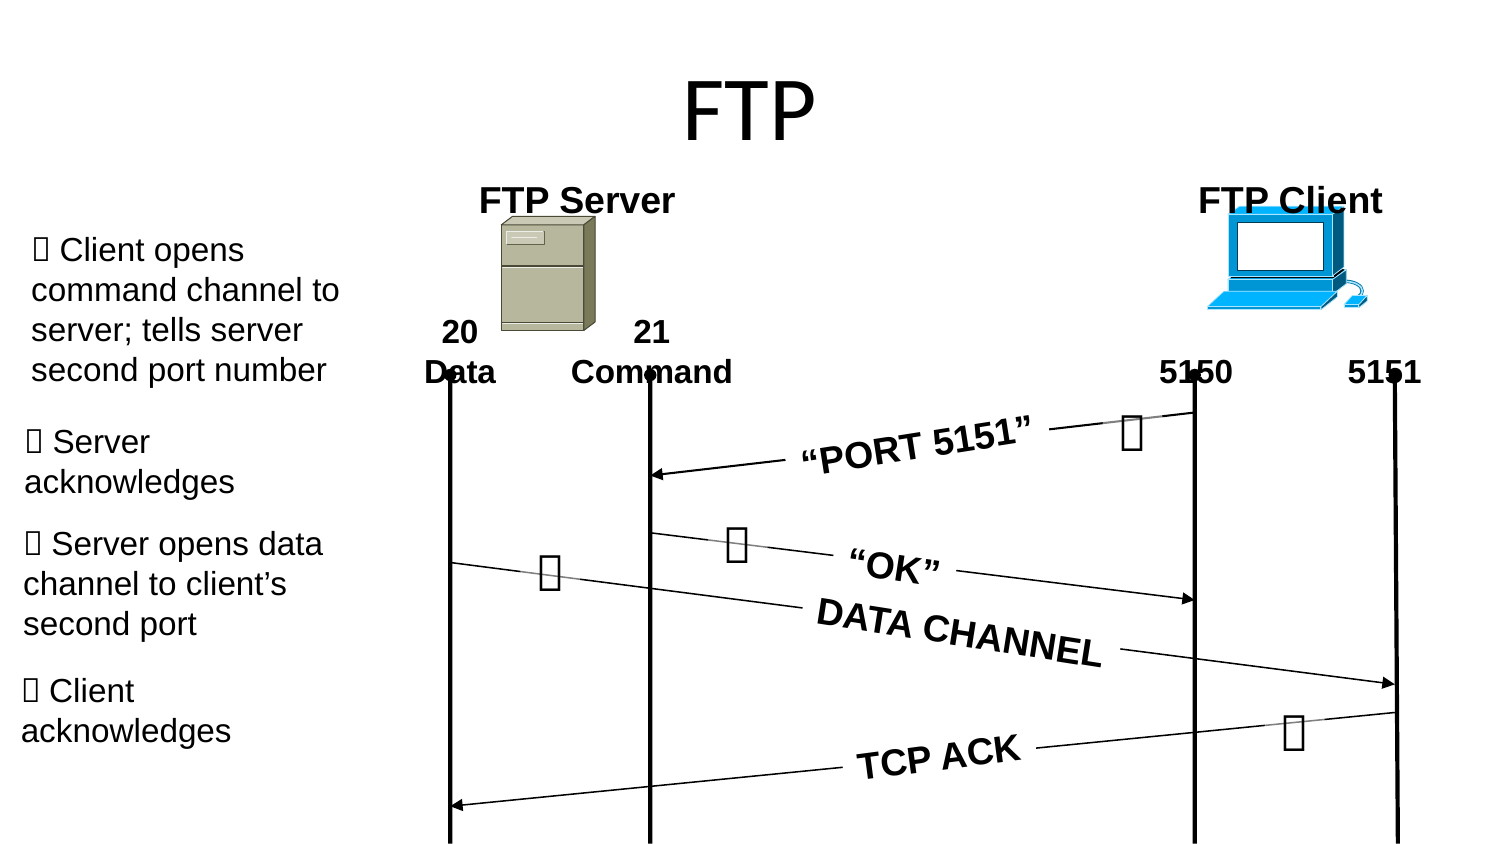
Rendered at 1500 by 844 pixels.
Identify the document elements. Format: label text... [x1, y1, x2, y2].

text_box  Server acknowledges [9, 412, 382, 507]
text_box  [520, 534, 581, 610]
text_box 5151 [1332, 302, 1437, 398]
text_box 20 Data [409, 302, 512, 398]
text_box  Server opens data channel to client’s second port [8, 515, 380, 650]
text_box DATA CHANNEL [798, 576, 1124, 686]
text_box “PORT 5151” [781, 393, 1053, 495]
text_box  [1102, 393, 1163, 469]
text_box [450, 767, 842, 812]
text_box 5150 [1144, 302, 1249, 398]
text_box 21 Command [555, 302, 748, 398]
title FTP [75, 33, 1425, 175]
text_box [1121, 648, 1395, 689]
picture [499, 215, 597, 332]
text_box  [707, 506, 768, 581]
text_box  [1264, 693, 1325, 769]
text_box TCP ACK [838, 712, 1040, 798]
text_box “OK” [829, 526, 960, 599]
text_box [957, 570, 1195, 605]
text_box FTP Server [464, 175, 691, 229]
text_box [1206, 206, 1368, 311]
text_box  Client opens command channel to server; tells server second port number [16, 221, 404, 396]
text_box FTP Client [1183, 175, 1399, 229]
text_box  Client acknowledges [6, 662, 357, 757]
text_box [650, 459, 785, 481]
